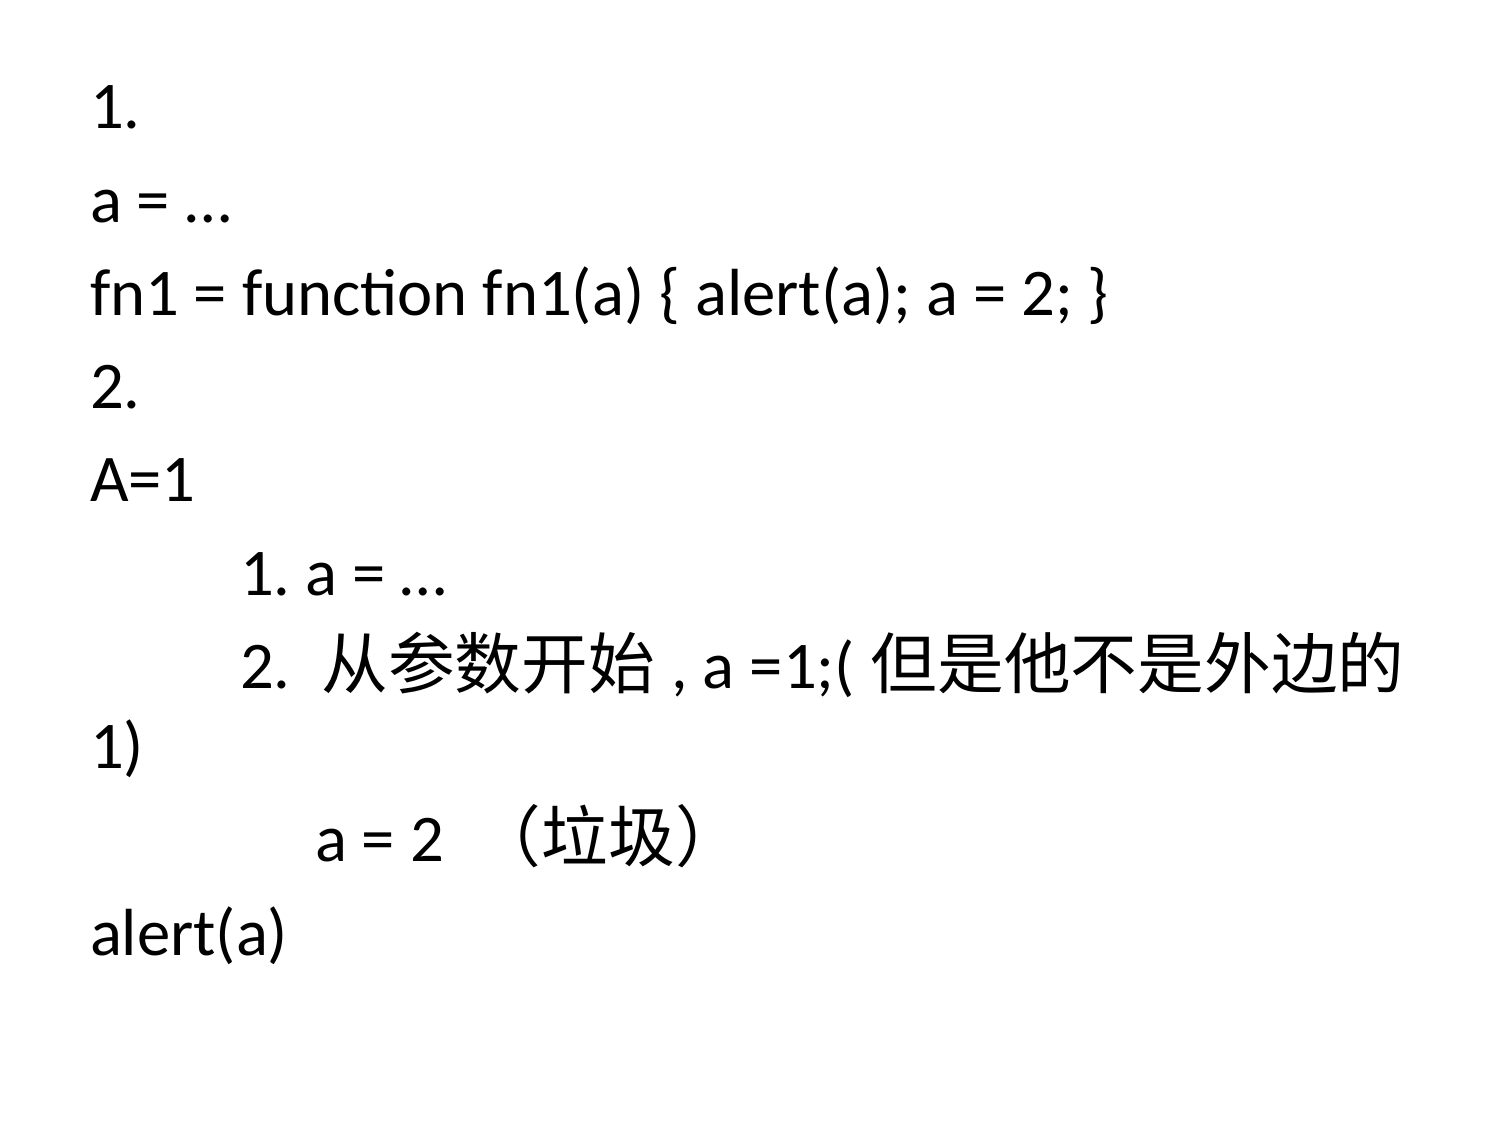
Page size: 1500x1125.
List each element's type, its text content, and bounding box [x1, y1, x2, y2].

list 1. a = … fn1 = function fn1(a) { alert(a); a = 2; } 2. A=1 1. a = … 2. 从参数开始, a =1;(但是他不是外边的1) a = 2 （垃圾） alert(a) [75, 54, 1425, 1005]
